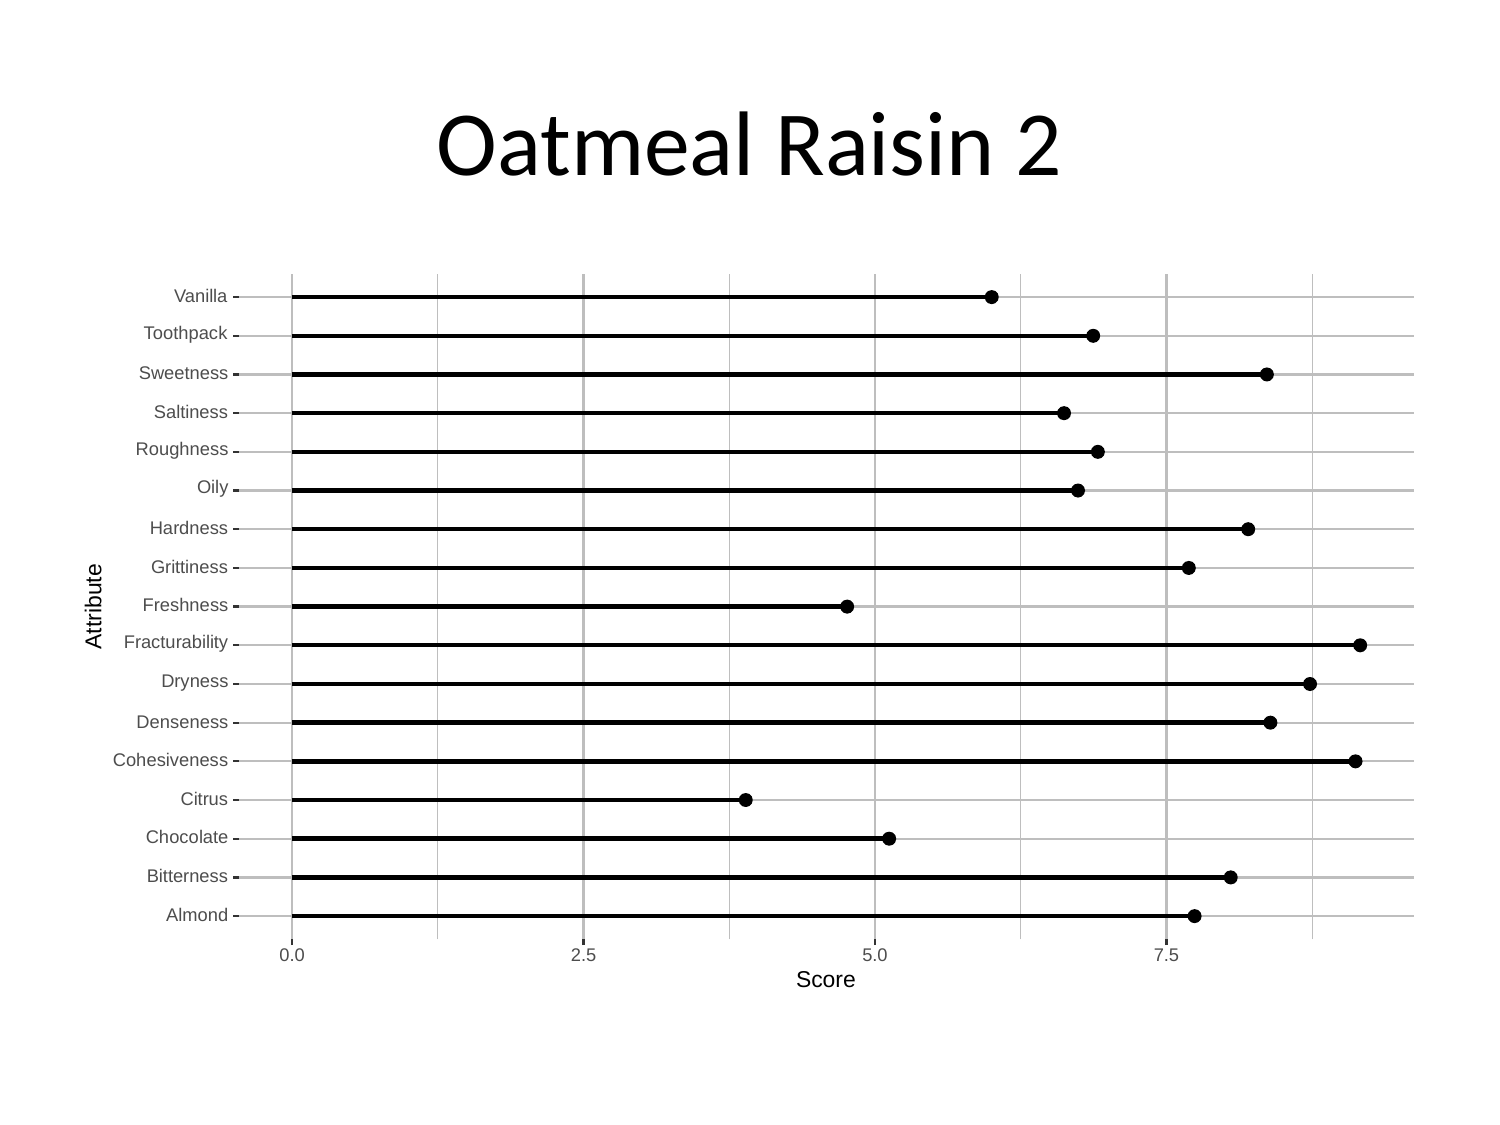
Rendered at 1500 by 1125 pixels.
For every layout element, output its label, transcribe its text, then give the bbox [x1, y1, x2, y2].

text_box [74, 262, 1426, 1006]
title Oatmeal Raisin 2 [75, 45, 1425, 233]
